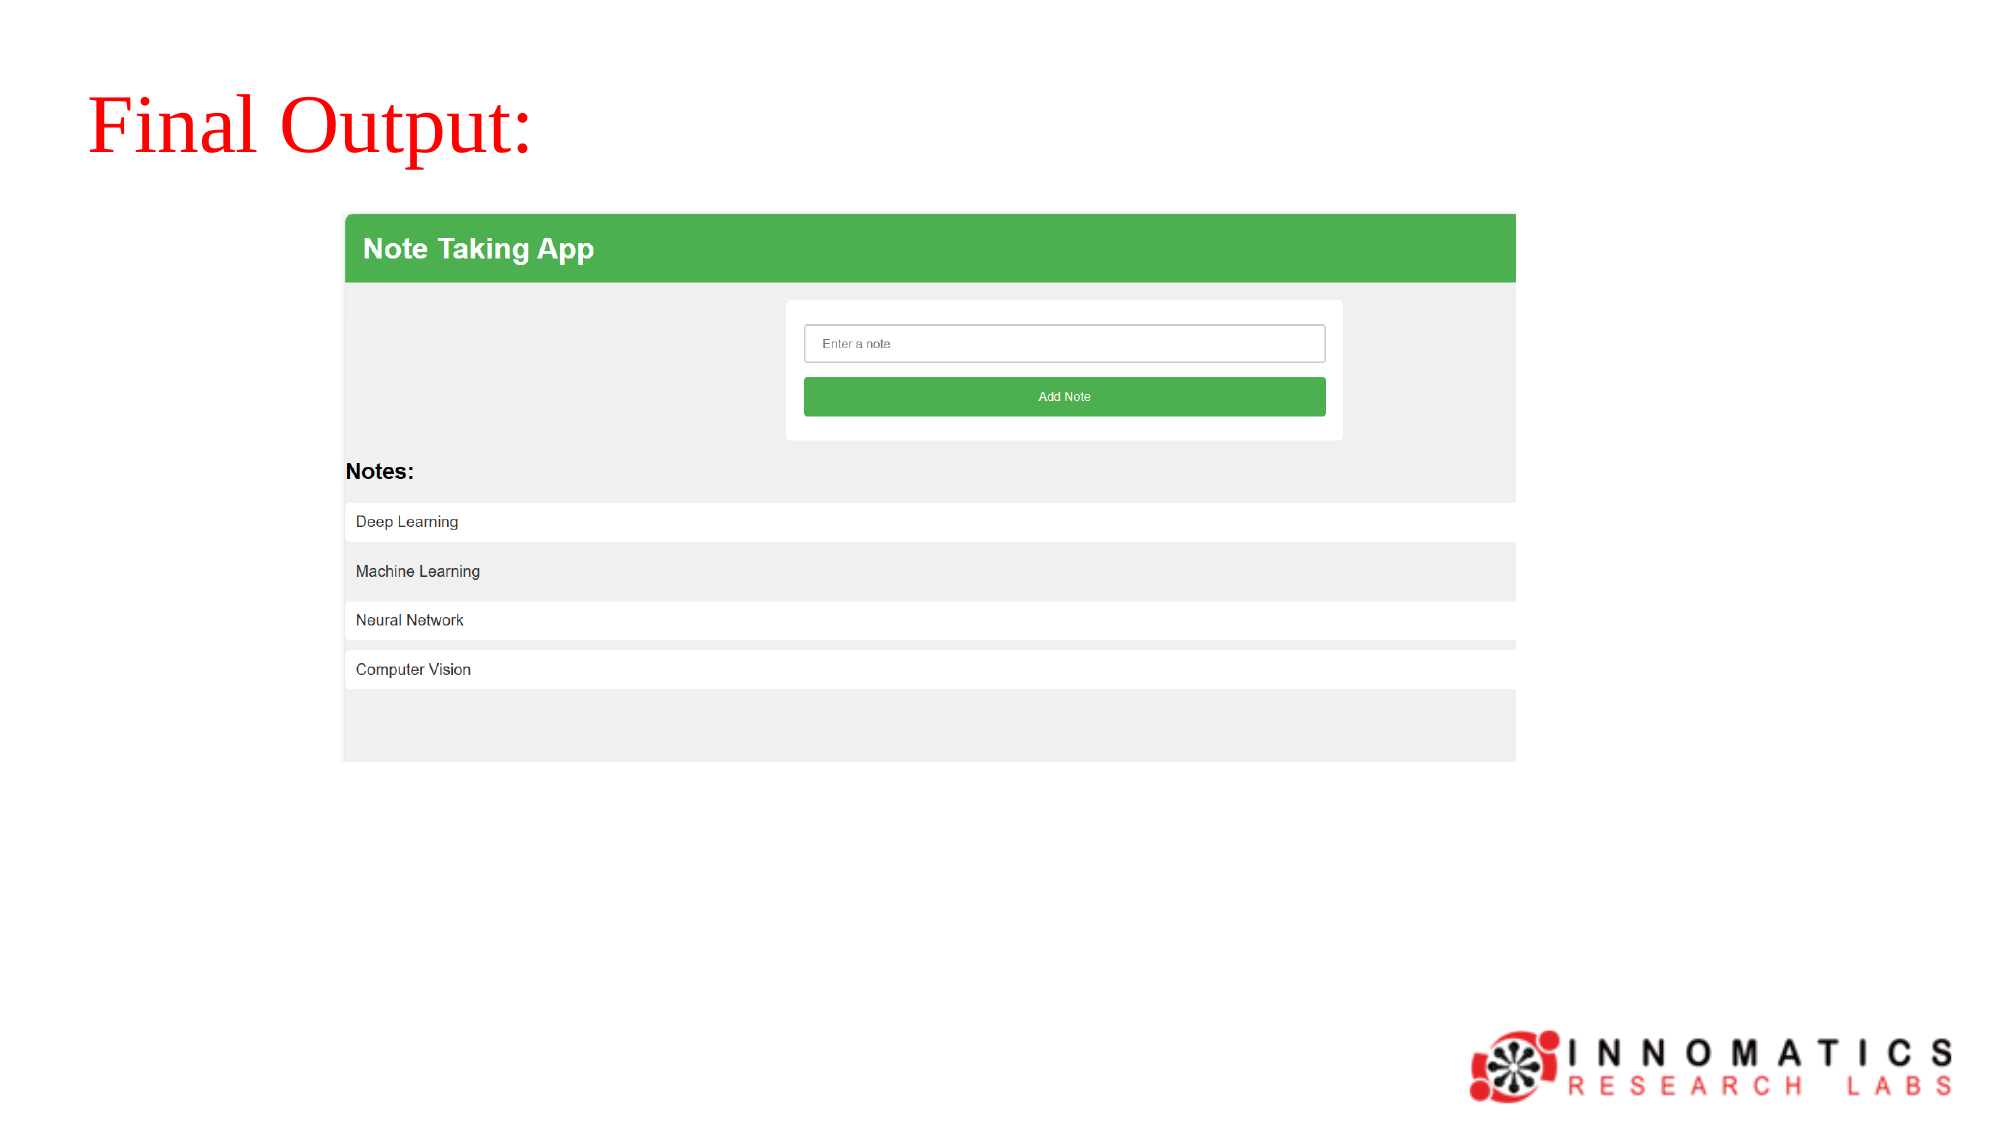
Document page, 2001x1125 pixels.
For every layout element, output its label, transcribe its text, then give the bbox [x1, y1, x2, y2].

picture [1445, 1014, 1975, 1125]
text_box Final Output: [73, 61, 1073, 177]
picture [341, 211, 1516, 763]
